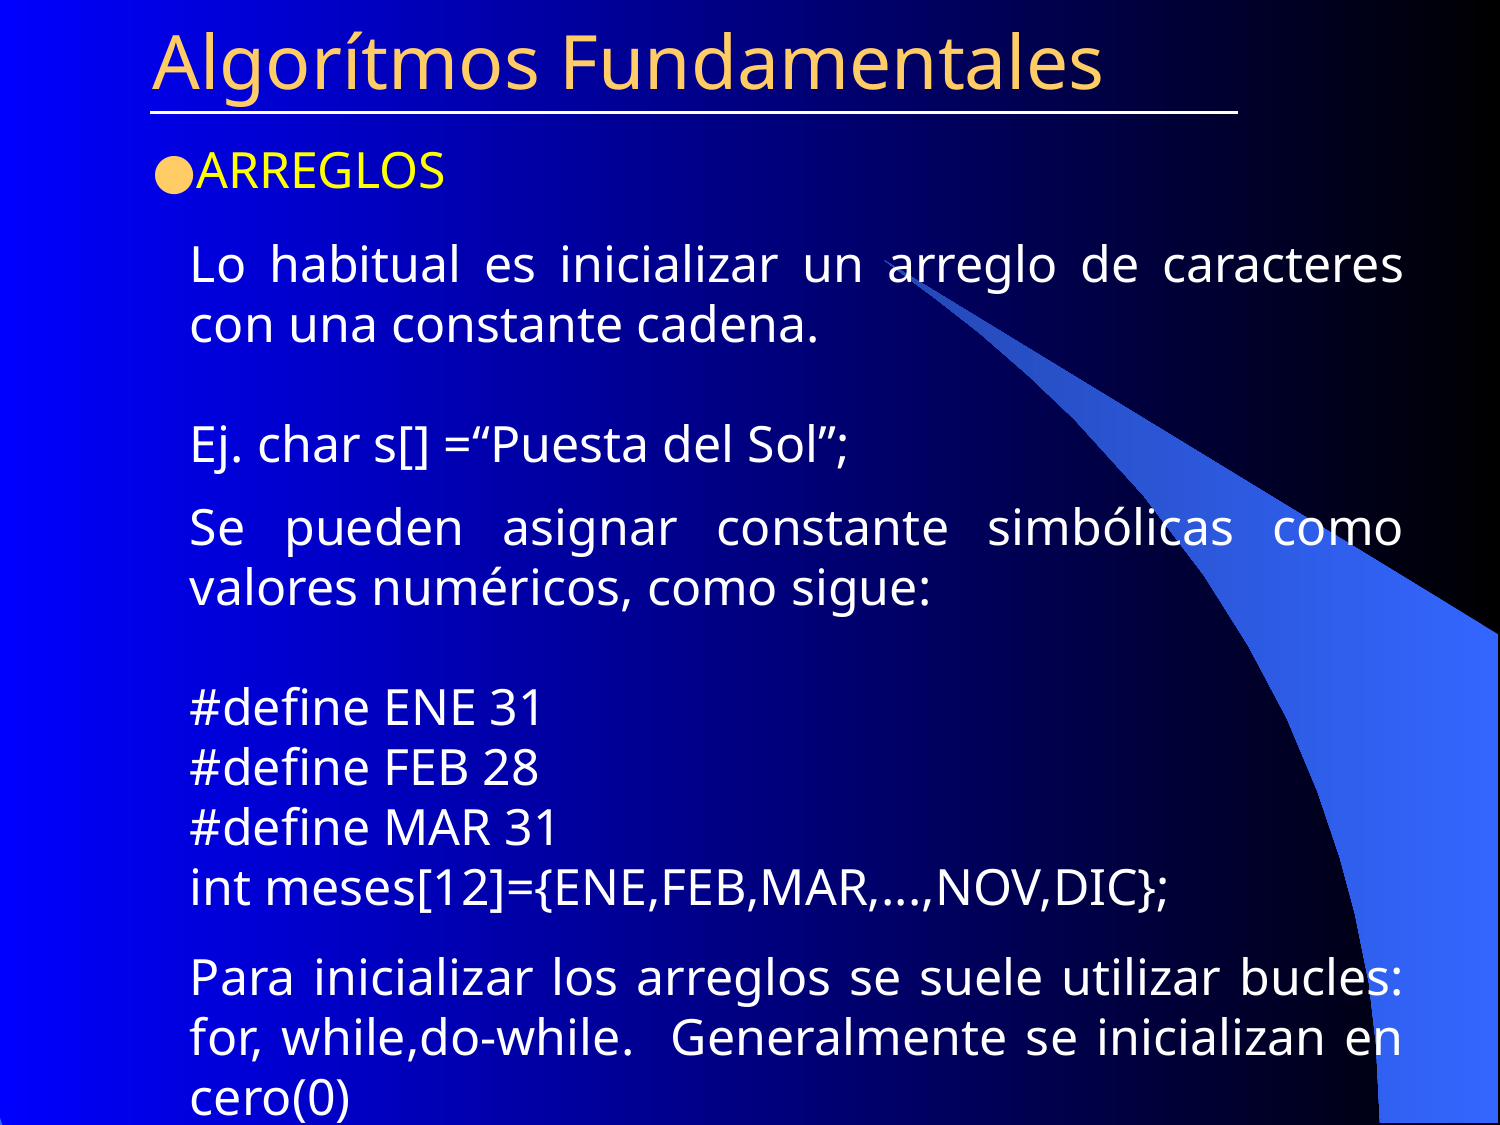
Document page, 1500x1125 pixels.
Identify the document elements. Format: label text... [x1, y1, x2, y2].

text_box Algorítmos Fundamentales [137, 24, 1413, 113]
text_box Lo habitual es inicializar un arreglo de caracteres con una constante cadena. Ej. char s[] =“Puesta del Sol”; [174, 224, 1420, 480]
text_box Para inicializar los arreglos se suele utilizar bucles: for, while,do-while. Generalmente se inicializan en cero(0) [174, 937, 1420, 1073]
text_box Se pueden asignar constante simbólicas como valores numéricos, como sigue: #define ENE 31 #define FEB 28 #define MAR 31 int meses[12]={ENE,FEB,MAR,...,NOV,DIC}; [174, 487, 1420, 922]
text_box ARREGLOS [137, 137, 1413, 200]
